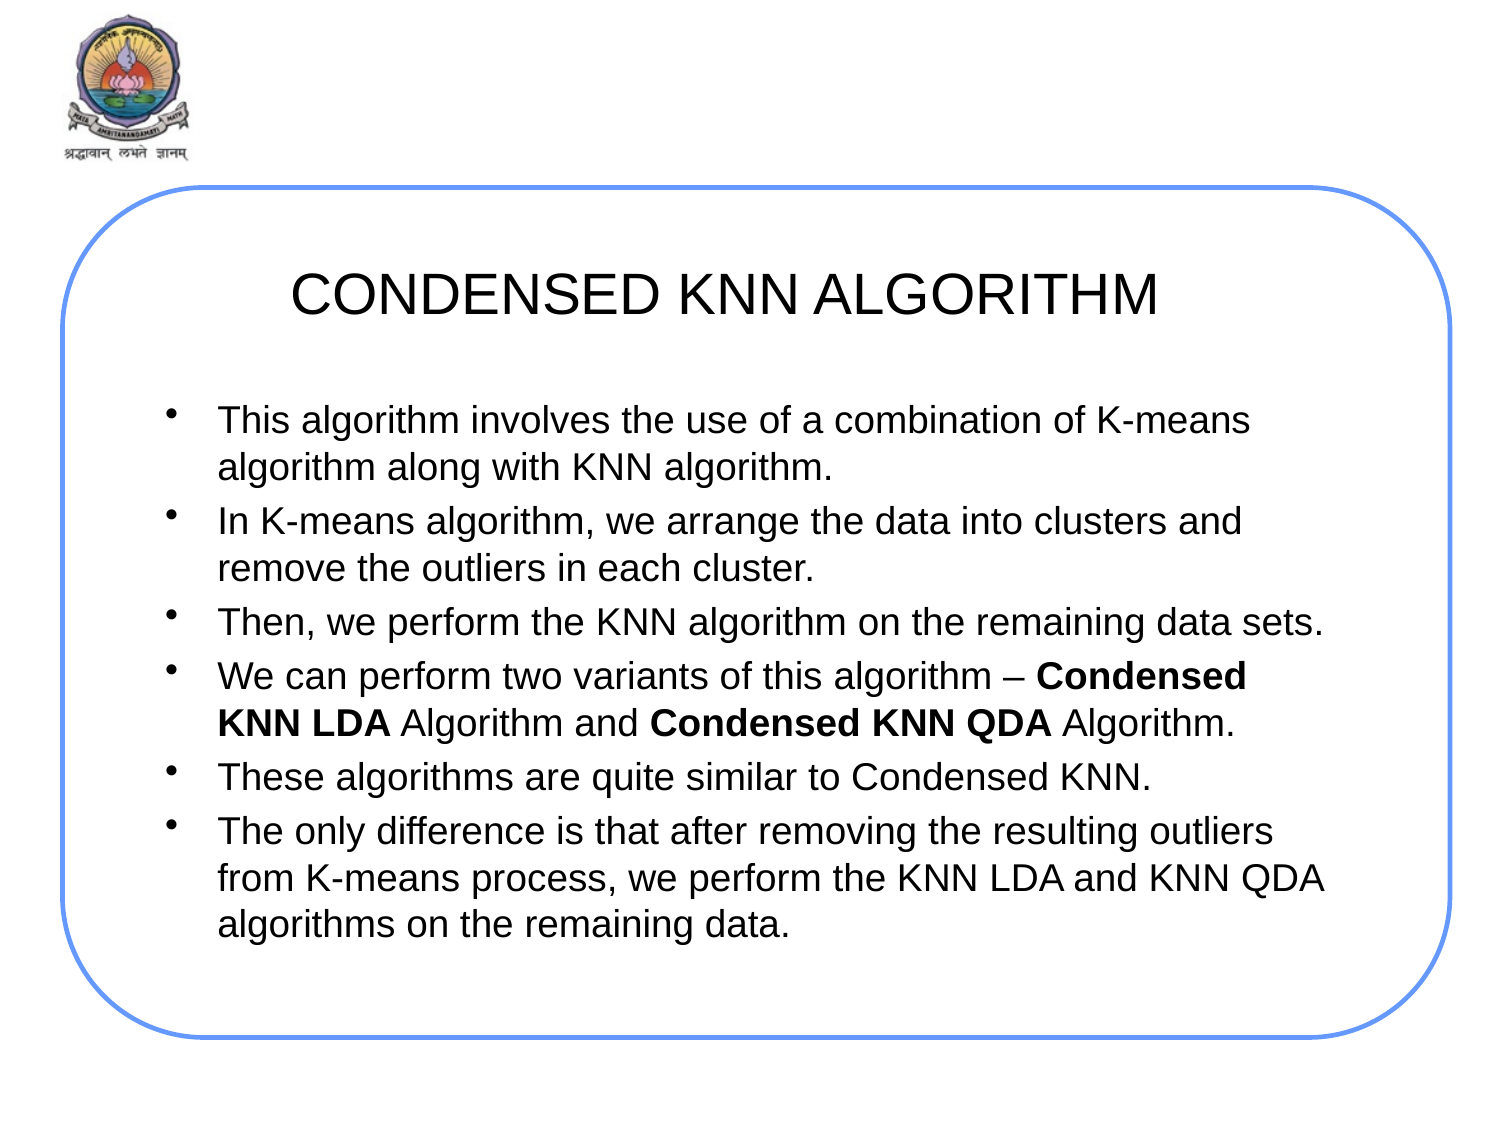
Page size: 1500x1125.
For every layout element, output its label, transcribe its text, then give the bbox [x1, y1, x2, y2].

list This algorithm involves the use of a combination of K-means algorithm along with KNN algorithm. In K-means algorithm, we arrange the data into clusters and remove the outliers in each cluster. Then, we perform the KNN algorithm on the remaining data sets. We can perform two variants of this algorithm – Condensed KNN LDA Algorithm and Condensed KNN QDA Algorithm. These algorithms are quite similar to Condensed KNN. The only difference is that after removing the resulting outliers from K-means process, we perform the KNN LDA and KNN QDA algorithms on the remaining data. [149, 387, 1351, 1006]
picture [62, 12, 193, 163]
title CONDENSED KNN ALGORITHM [162, 224, 1288, 358]
